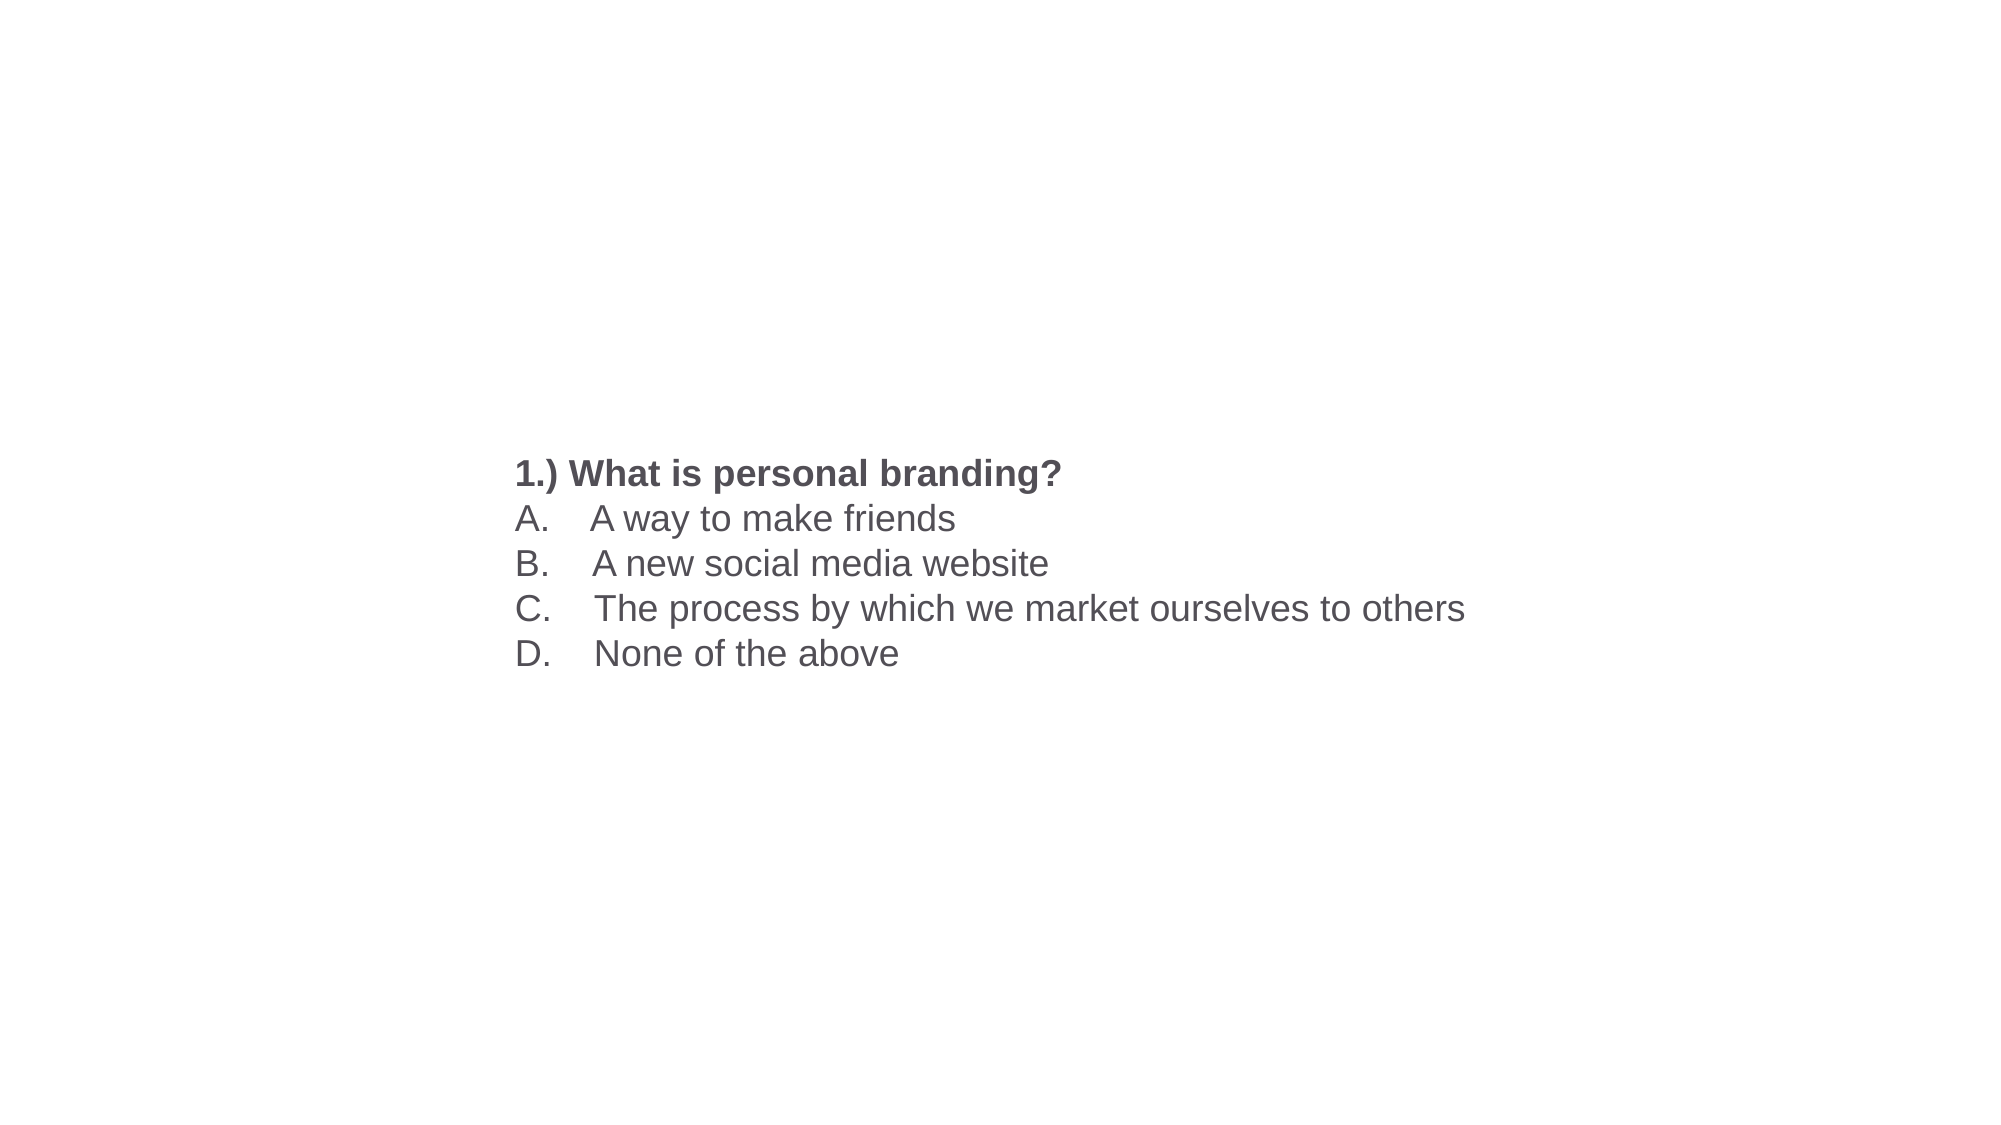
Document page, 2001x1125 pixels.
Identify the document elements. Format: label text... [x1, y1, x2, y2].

text_box 1.) What is personal branding? A. A way to make friends B. A new social media website C. The process by which we market ourselves to others D. None of the above [500, 441, 1500, 681]
